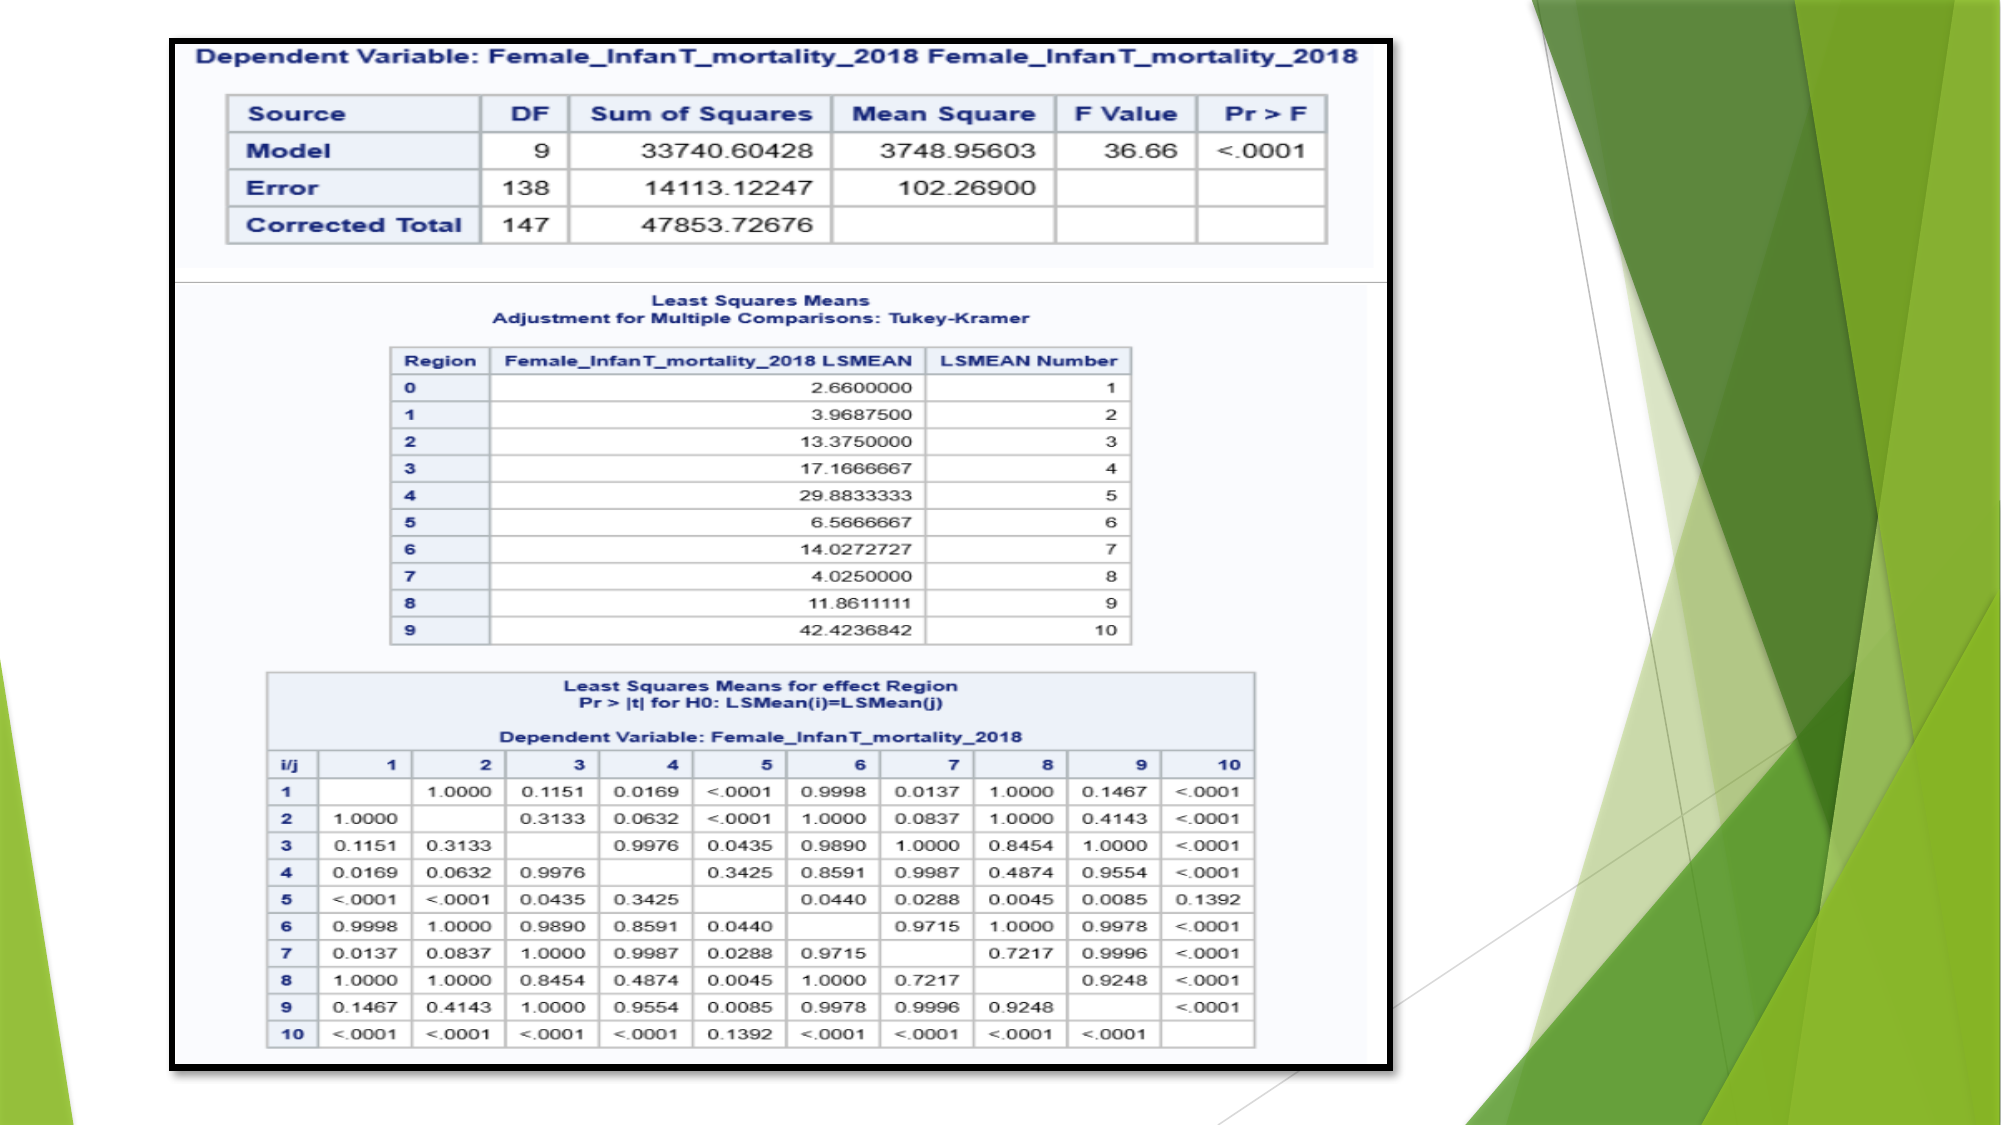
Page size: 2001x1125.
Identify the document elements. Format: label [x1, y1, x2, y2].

title [28, 44, 1570, 1110]
picture [174, 43, 1388, 1065]
